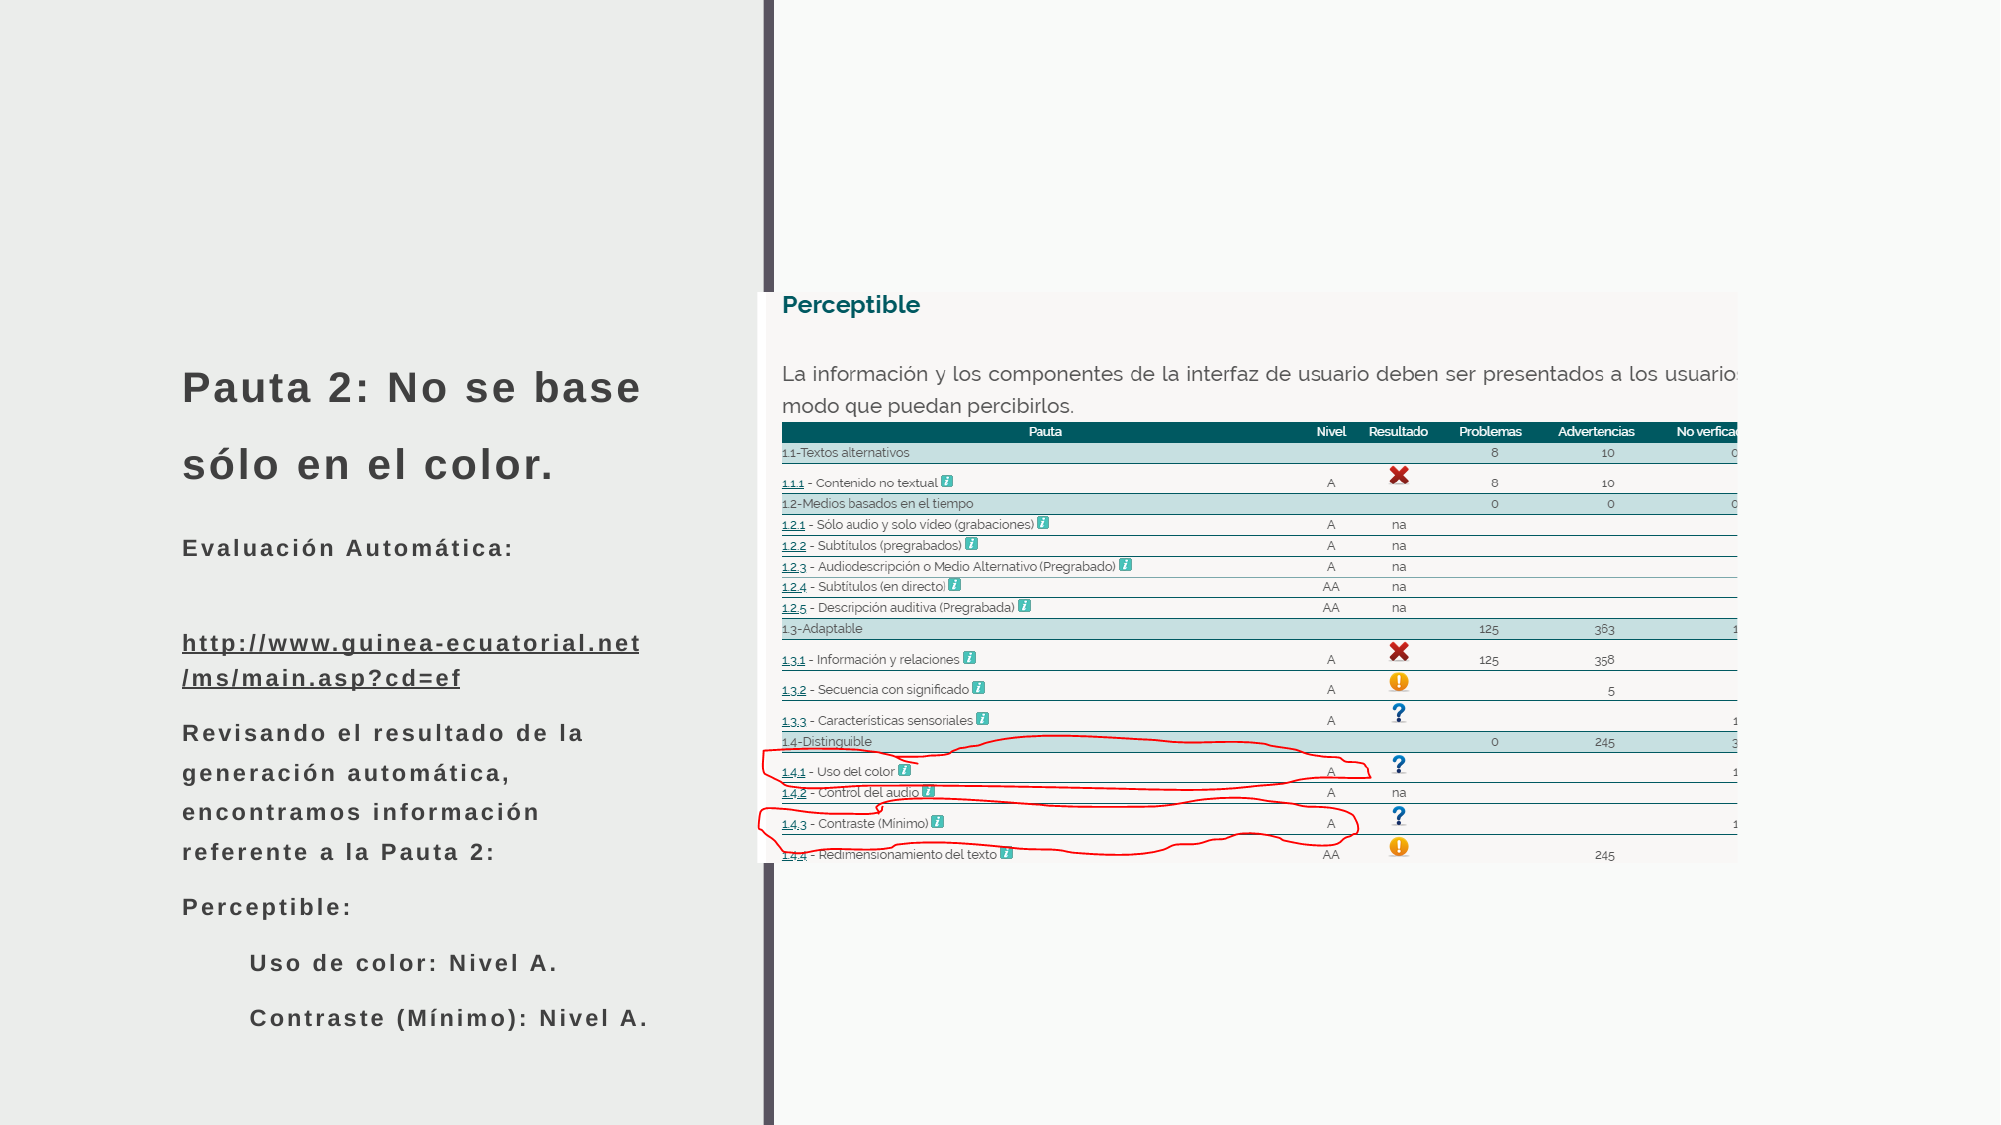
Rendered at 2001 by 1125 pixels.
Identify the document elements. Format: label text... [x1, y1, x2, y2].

picture [757, 291, 1738, 863]
title Pauta 2: No se base sólo en el color. [164, 264, 666, 503]
list Evaluación Automática: http://www.guinea-ecuatorial.net/ms/main.asp?cd=ef Revisando el resultado de la generación automática, encontramos información referente a la Pauta 2: Perceptible: Uso de color: Nivel A. Contraste (Mínimo): Nivel A. [164, 503, 666, 1040]
